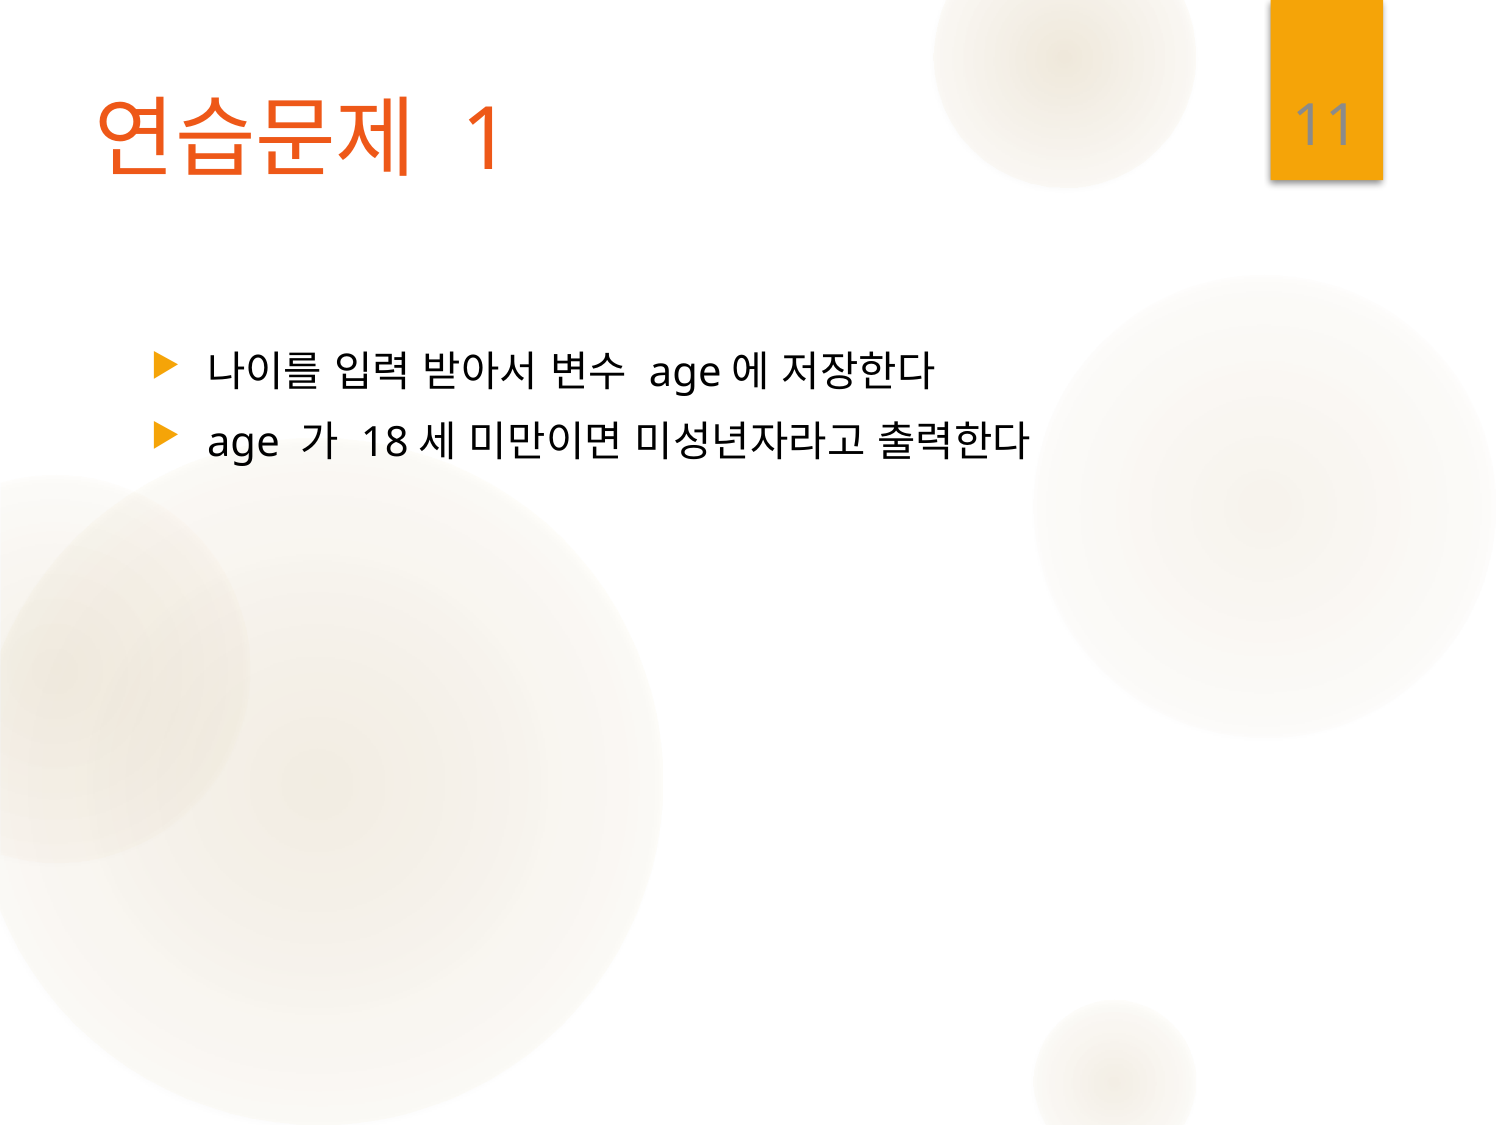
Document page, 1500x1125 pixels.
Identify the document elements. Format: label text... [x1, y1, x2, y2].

slide_number 11 [1273, 48, 1378, 175]
list 나이를 입력 받아서 변수 age에 저장한다 age 가 18세 미만이면 미성년자라고 출력한다 [135, 336, 1237, 1025]
title 연습문제 1 [79, 74, 1237, 304]
